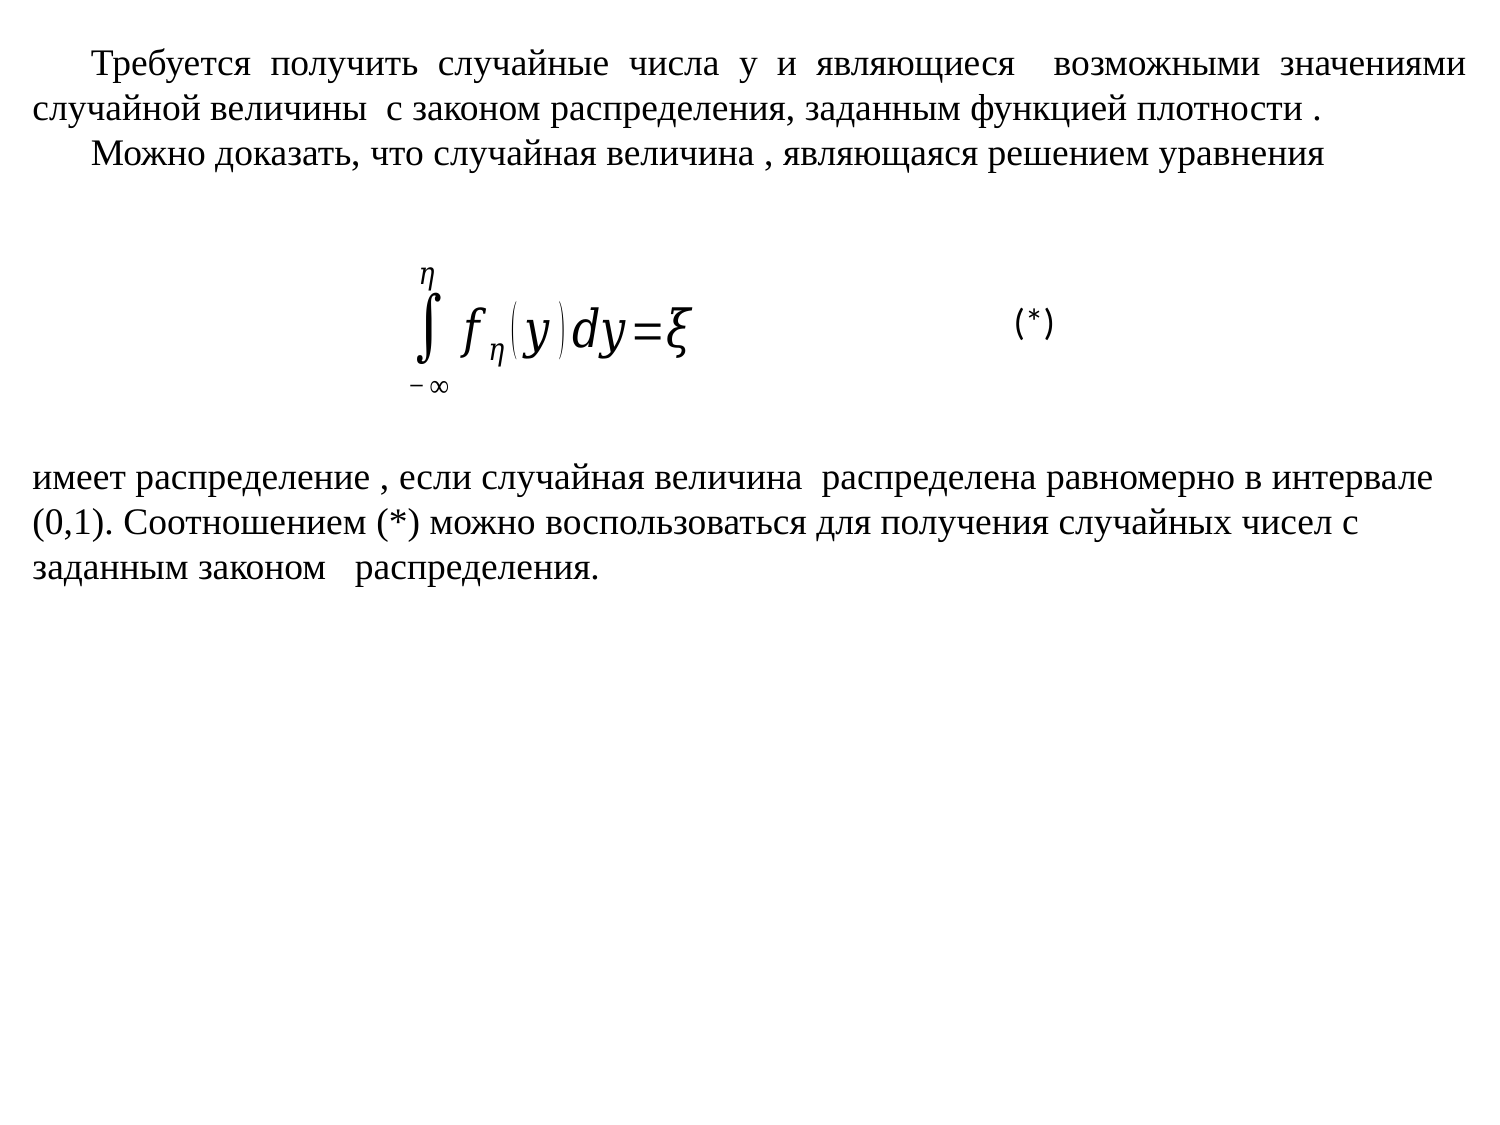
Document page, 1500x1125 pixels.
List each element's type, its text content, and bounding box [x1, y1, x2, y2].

text_box (*) [998, 290, 1070, 351]
